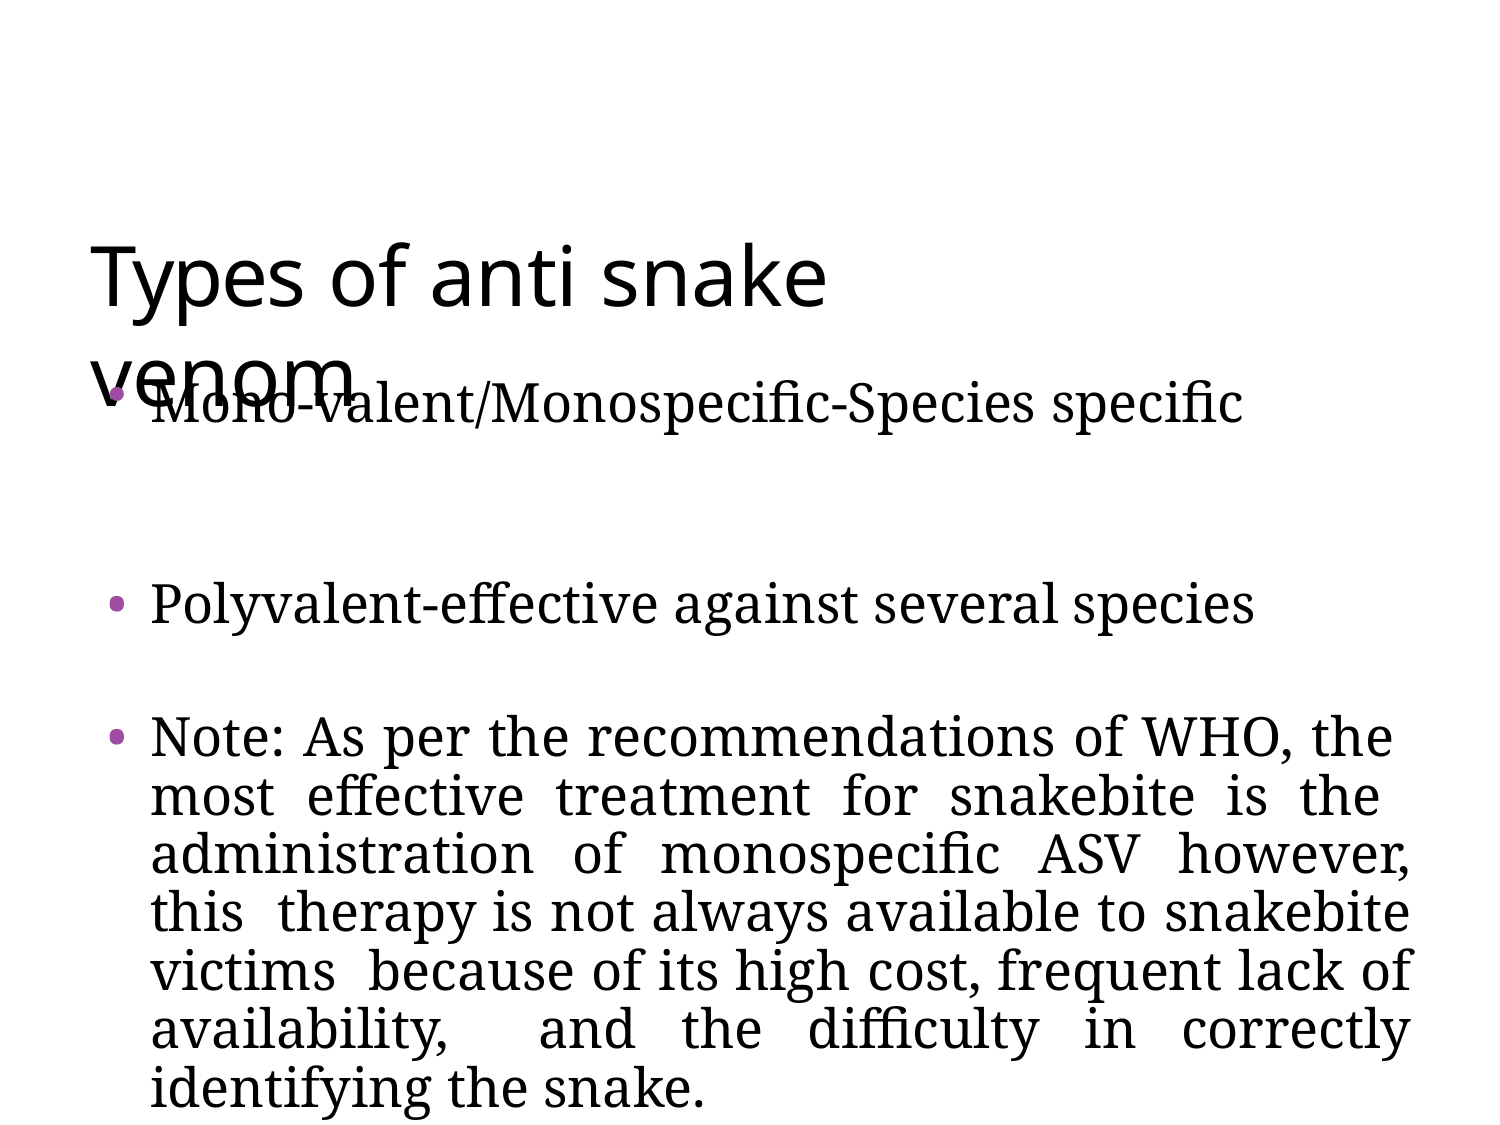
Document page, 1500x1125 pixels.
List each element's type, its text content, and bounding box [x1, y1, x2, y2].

title Types of anti snake venom [87, 220, 1076, 423]
text_box Mono-valent/Monospecific-Species specific Polyvalent-effective against several species Note: As per the recommendations of WHO, the most effective treatment for snakebite is the administration of monospecific ASV however, this therapy is not always available to snakebite victims because of its high cost, frequent lack of availability, and the difficulty in correctly identifying the snake. [105, 366, 1413, 1119]
